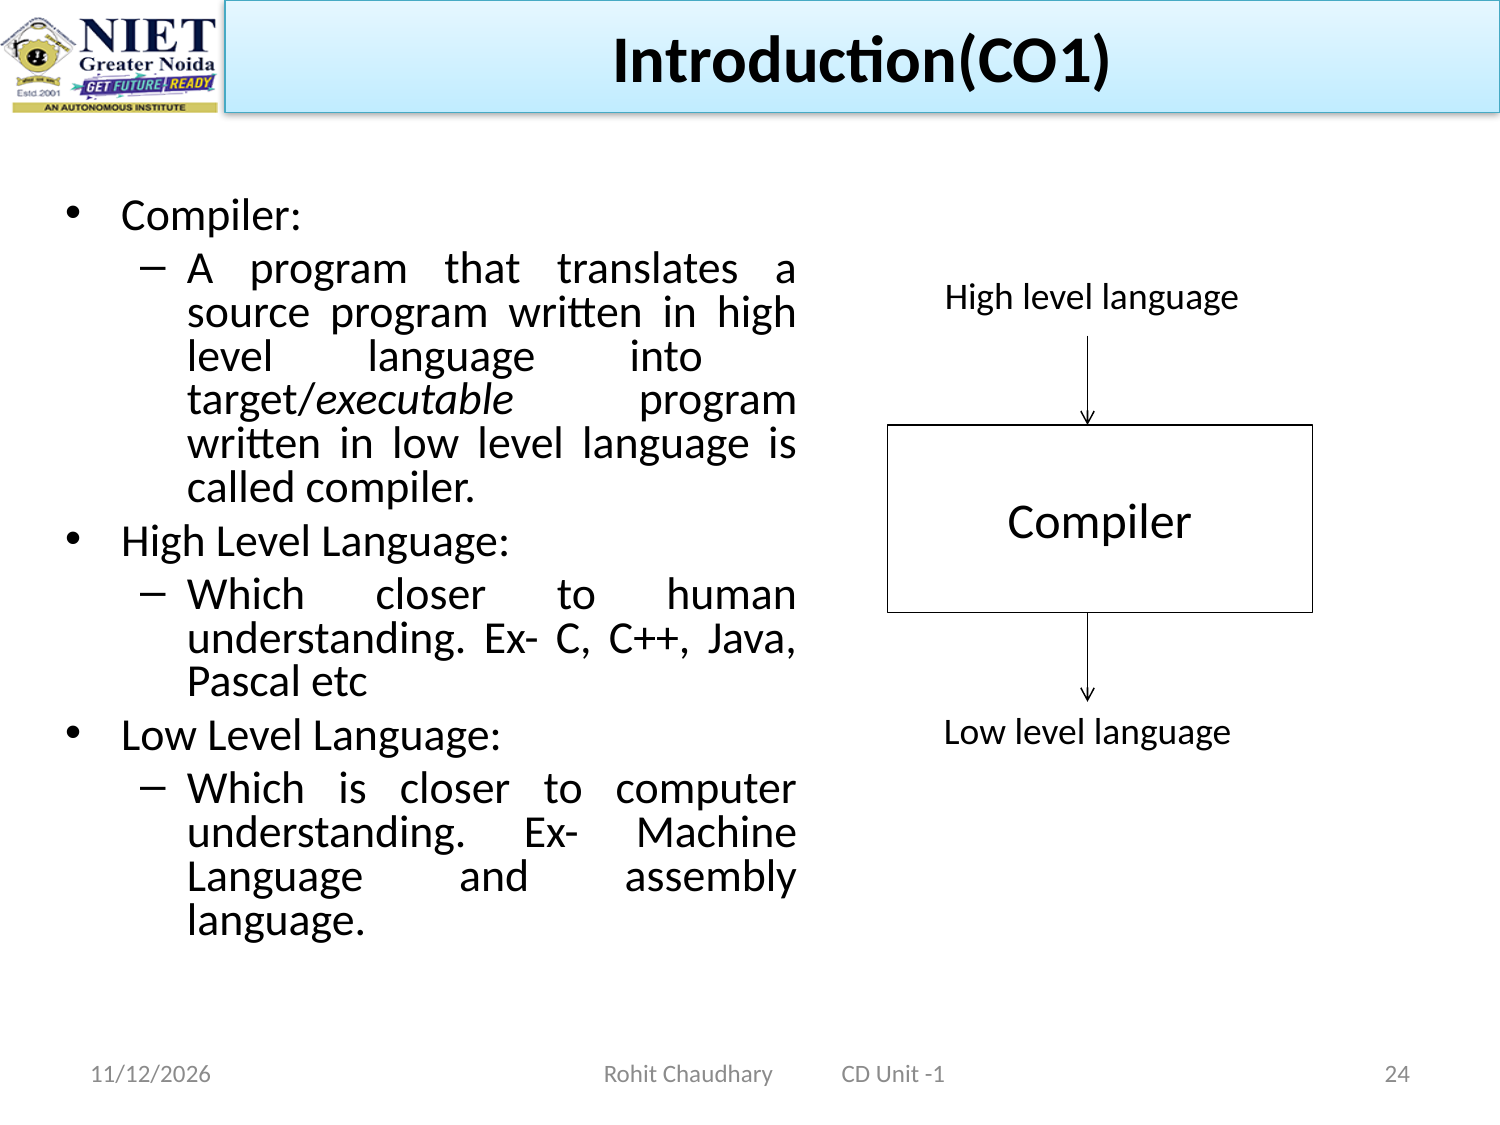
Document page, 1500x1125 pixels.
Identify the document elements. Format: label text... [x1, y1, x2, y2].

text_box Compiler [887, 425, 1313, 613]
picture [0, 16, 218, 113]
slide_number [75, 1042, 425, 1103]
slide_number 24 [1074, 1042, 1425, 1103]
text_box Introduction(CO1) [224, 0, 1500, 113]
text_box Low level language [862, 699, 1322, 760]
list Compiler: A program that translates a source program written in high level language into target/executable program written in low level language is called compiler. High Level Language: Which closer to human understanding. Ex- C, C++, Java, Pascal etc Low Level Language: Which is closer to computer understanding. Ex- Machine Language and assembly language. [50, 187, 813, 1038]
footer Rohit Chaudhary CD Unit -1 [512, 1042, 1038, 1103]
text_box High level language [862, 264, 1322, 325]
